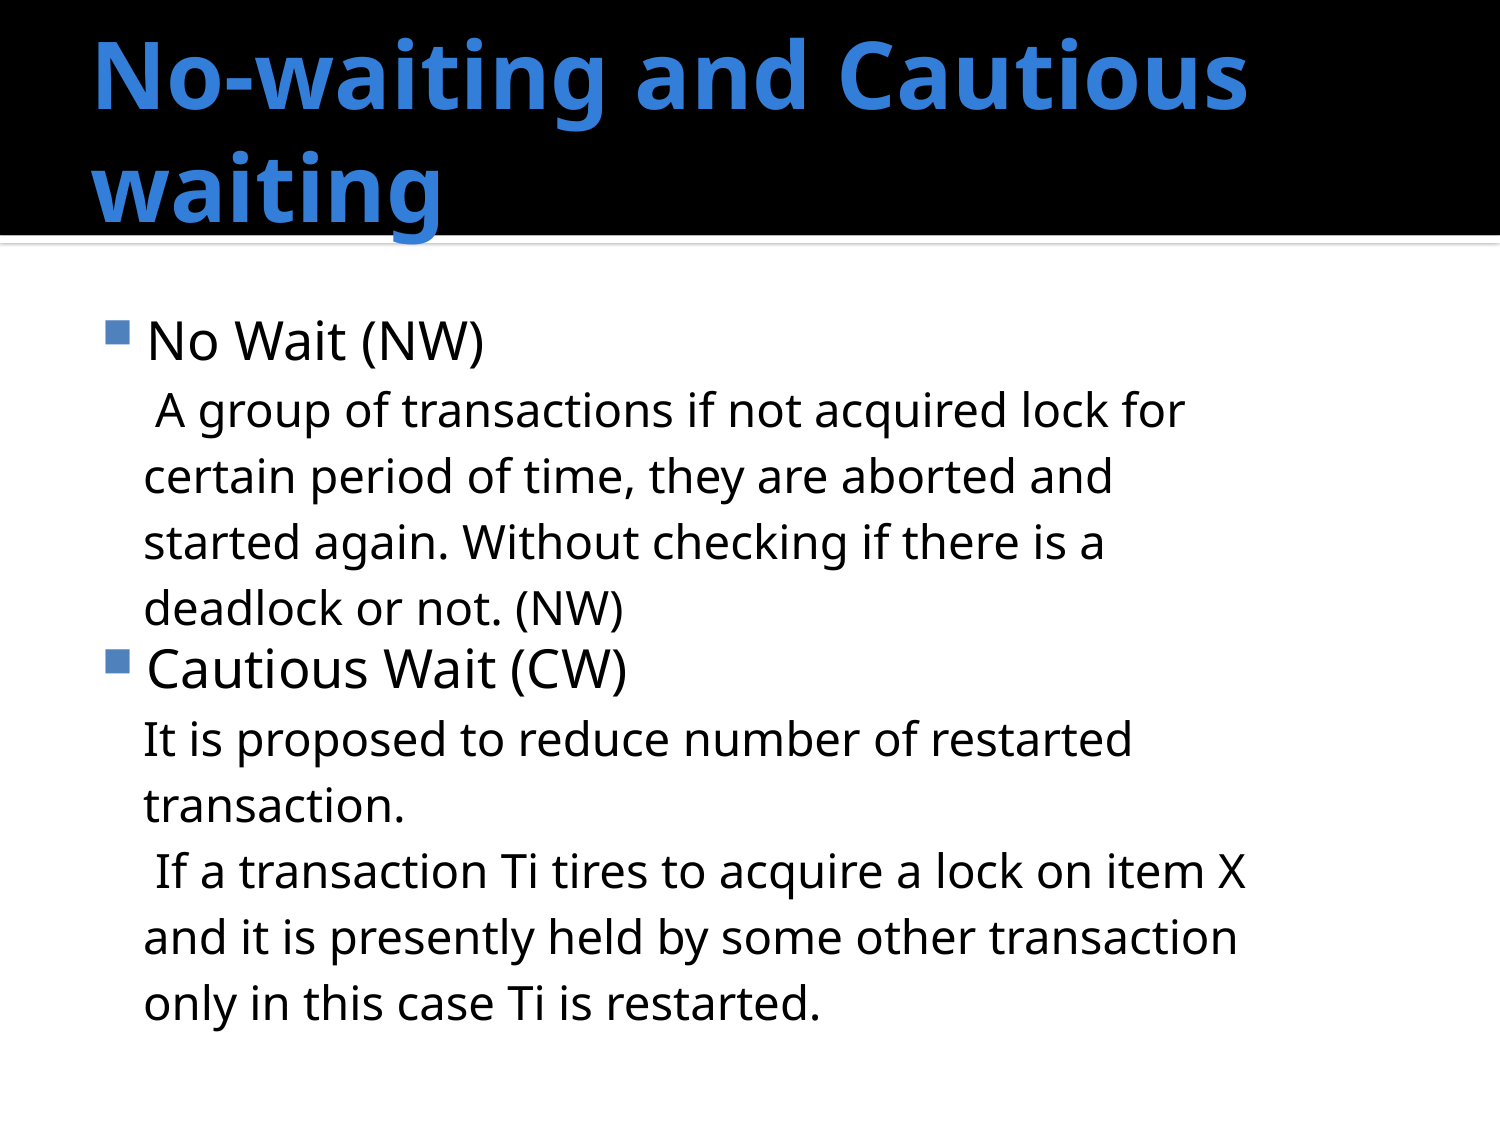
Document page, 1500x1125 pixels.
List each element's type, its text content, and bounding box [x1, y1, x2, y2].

title No-waiting and Cautious waiting [75, 25, 1425, 231]
list No Wait (NW) A group of transactions if not acquired lock for certain period of time, they are aborted and started again. Without checking if there is a deadlock or not. (NW) Cautious Wait (CW) It is proposed to reduce number of restarted transaction. If a transaction Ti tires to acquire a lock on item X and it is presently held by some other transaction only in this case Ti is restarted. [75, 291, 1425, 1050]
